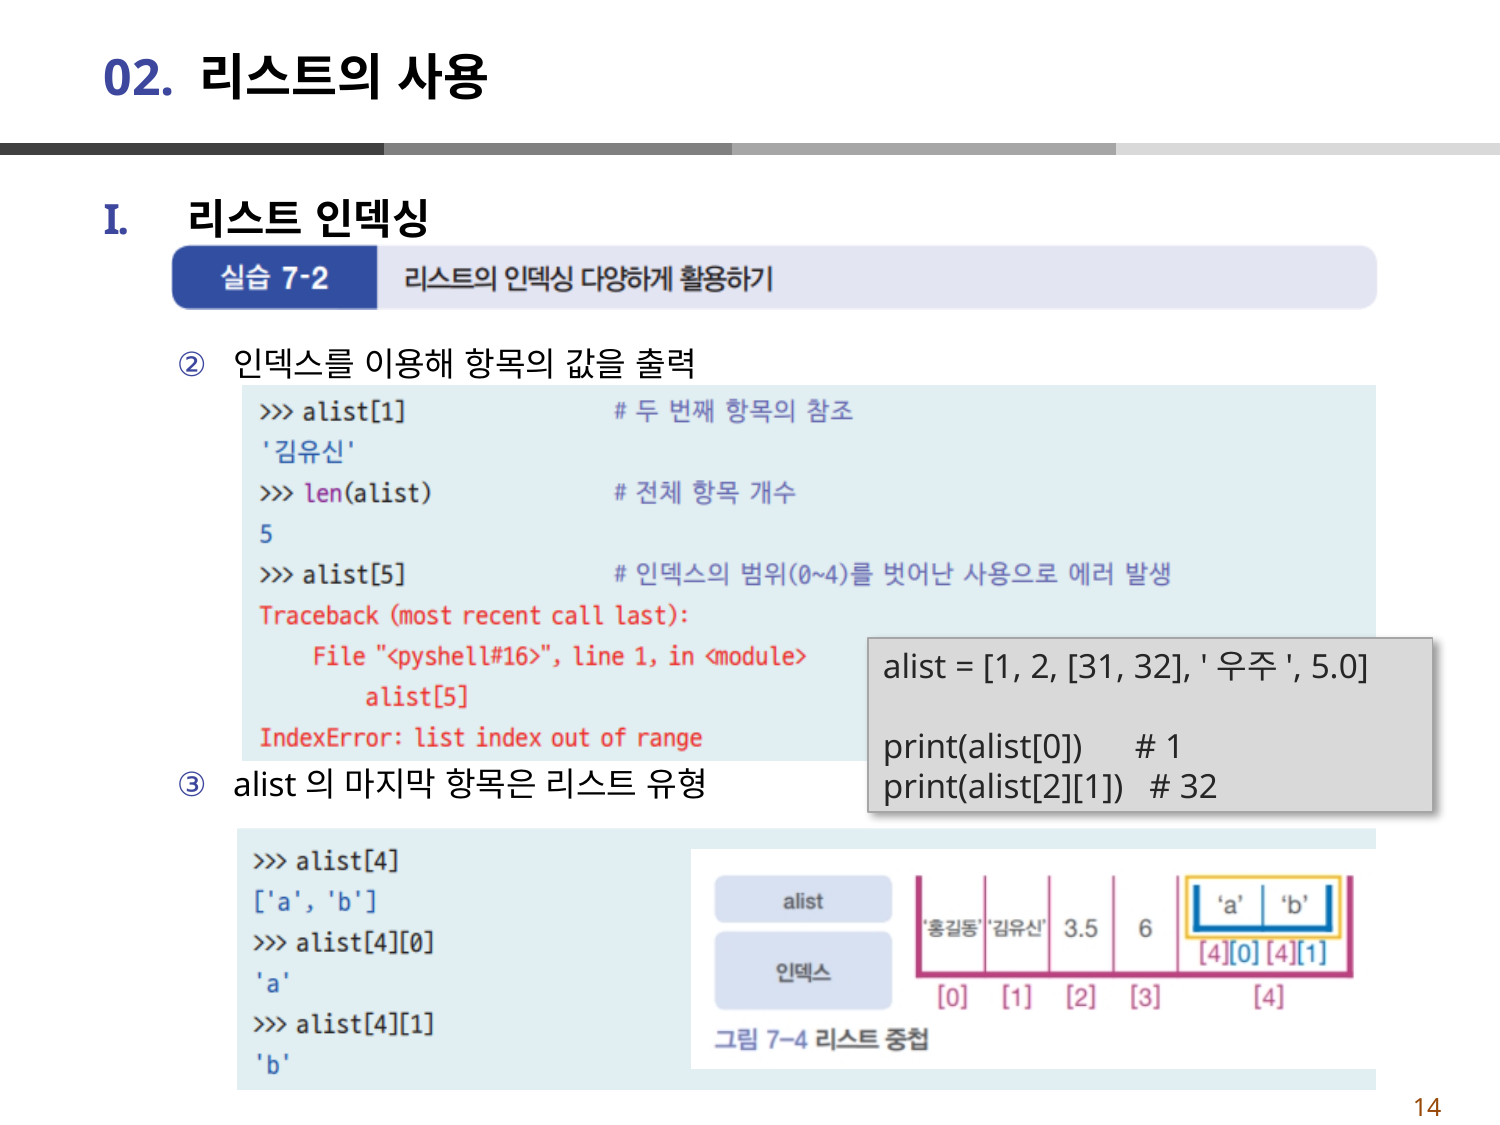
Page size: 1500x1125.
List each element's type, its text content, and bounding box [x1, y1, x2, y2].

picture [170, 243, 1380, 310]
picture [236, 828, 1380, 1090]
text_box alist = [1, 2, [31, 32], '우주', 5.0] print(alist[0]) # 1 print(alist[2][1]) # 32 [868, 637, 1433, 813]
title 02. 리스트의 사용 [88, 30, 1400, 121]
picture [241, 384, 1377, 761]
list 리스트 인덱싱 인덱스를 이용해 항목의 값을 출력 alist의 마지막 항목은 리스트 유형 [88, 160, 1471, 1060]
